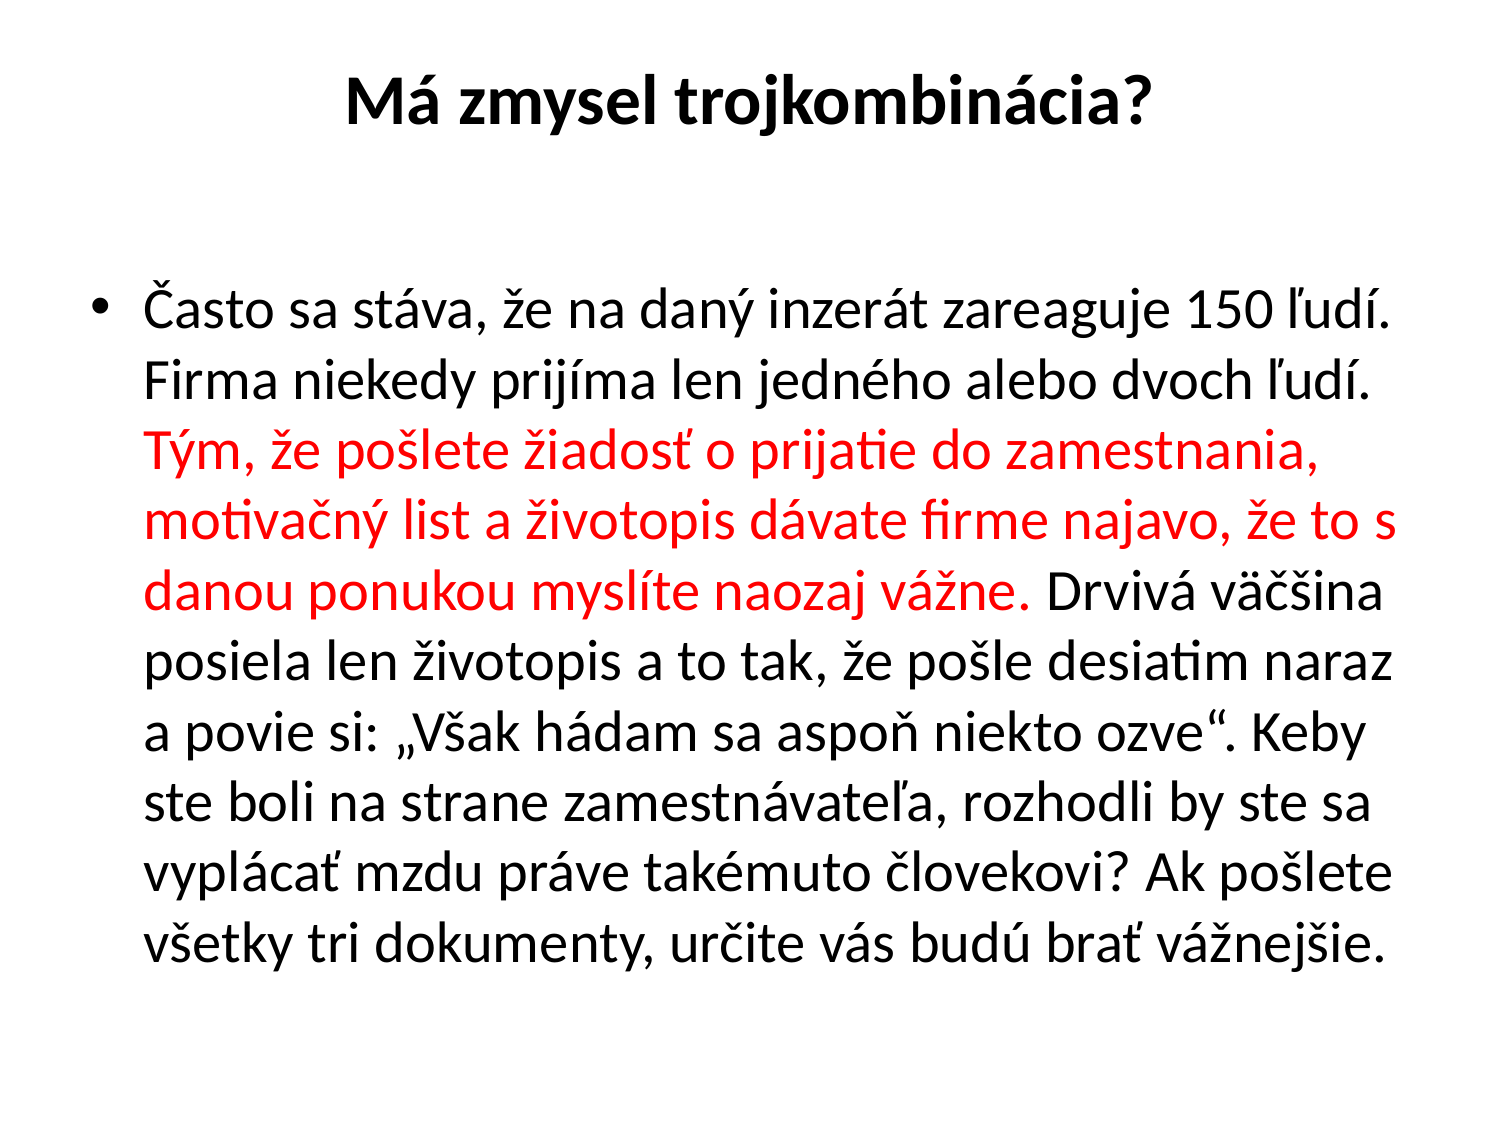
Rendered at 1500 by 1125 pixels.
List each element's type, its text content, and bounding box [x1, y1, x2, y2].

title Má zmysel trojkombinácia? [75, 45, 1425, 233]
list Často sa stáva, že na daný inzerát zareaguje 150 ľudí. Firma niekedy prijíma len jedného alebo dvoch ľudí. Tým, že pošlete žiadosť o prijatie do zamestnania, motivačný list a životopis dávate firme najavo, že to s danou ponukou myslíte naozaj vážne. Drvivá väčšina posiela len životopis a to tak, že pošle desiatim naraz a povie si: „Však hádam sa aspoň niekto ozve“. Keby ste boli na strane zamestnávateľa, rozhodli by ste sa vyplácať mzdu práve takémuto človekovi? Ak pošlete všetky tri dokumenty, určite vás budú brať vážnejšie. [75, 262, 1425, 1005]
